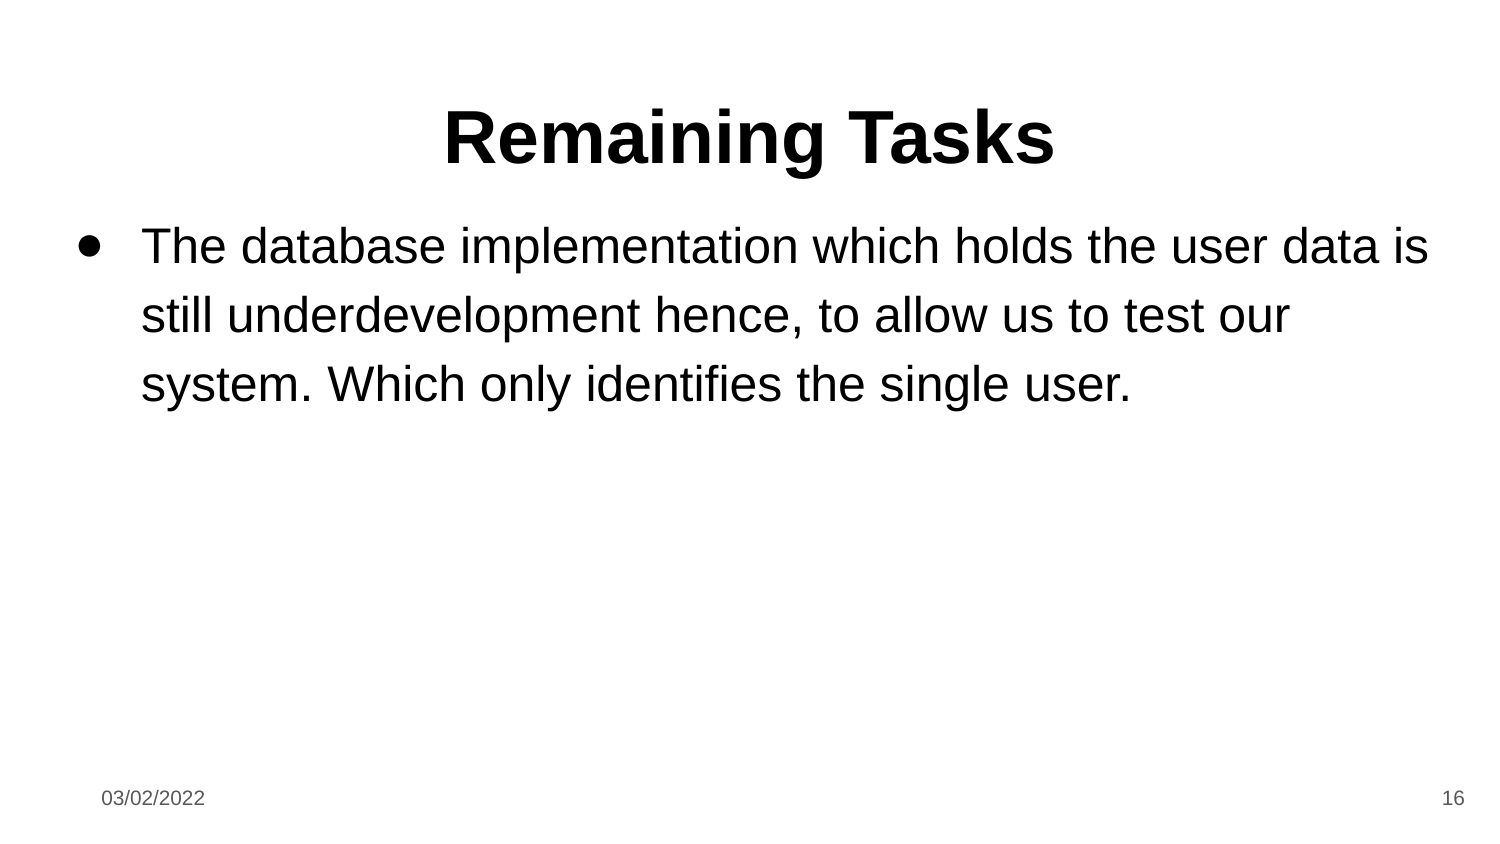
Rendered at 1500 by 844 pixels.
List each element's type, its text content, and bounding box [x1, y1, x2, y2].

text_box 03/02/2022 [86, 772, 267, 830]
list The database implementation which holds the user data is still underdevelopment hence, to allow us to test our system. Which only identifies the single user. [51, 189, 1449, 772]
slide_number 16 [1389, 764, 1480, 830]
title Remaining Tasks [51, 72, 1449, 167]
